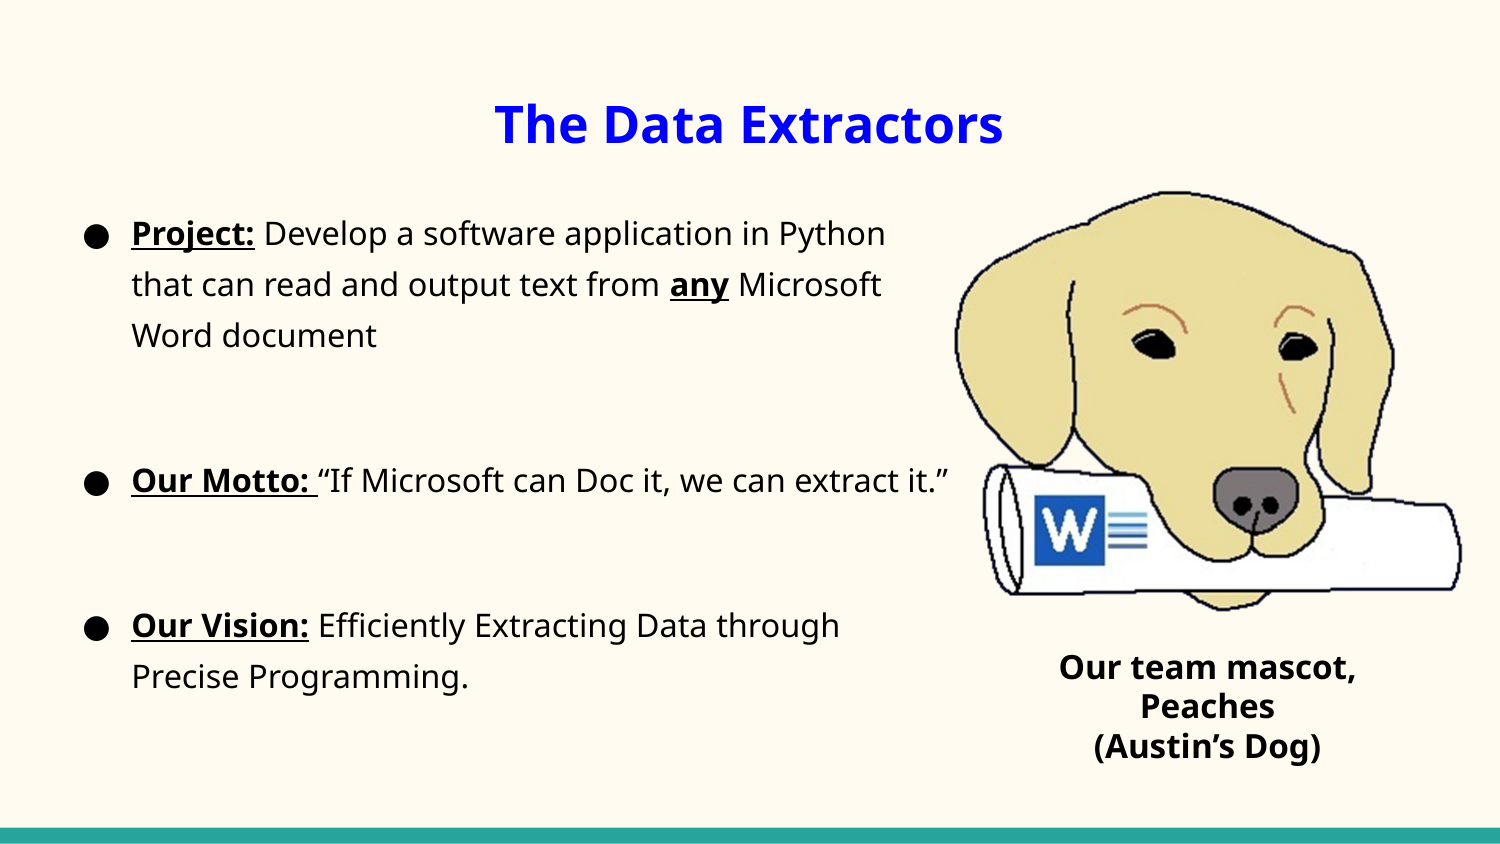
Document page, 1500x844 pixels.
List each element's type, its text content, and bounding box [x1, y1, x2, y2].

text_box Our team mascot, Peaches (Austin’s Dog) [976, 630, 1439, 781]
title The Data Extractors [51, 72, 1449, 174]
list Project: Develop a software application in Python that can read and output text from any Microsoft Word document Our Motto: “If Microsoft can Doc it, we can extract it.” Our Vision: Efficiently Extracting Data through Precise Programming. [51, 189, 972, 750]
picture [949, 185, 1466, 620]
